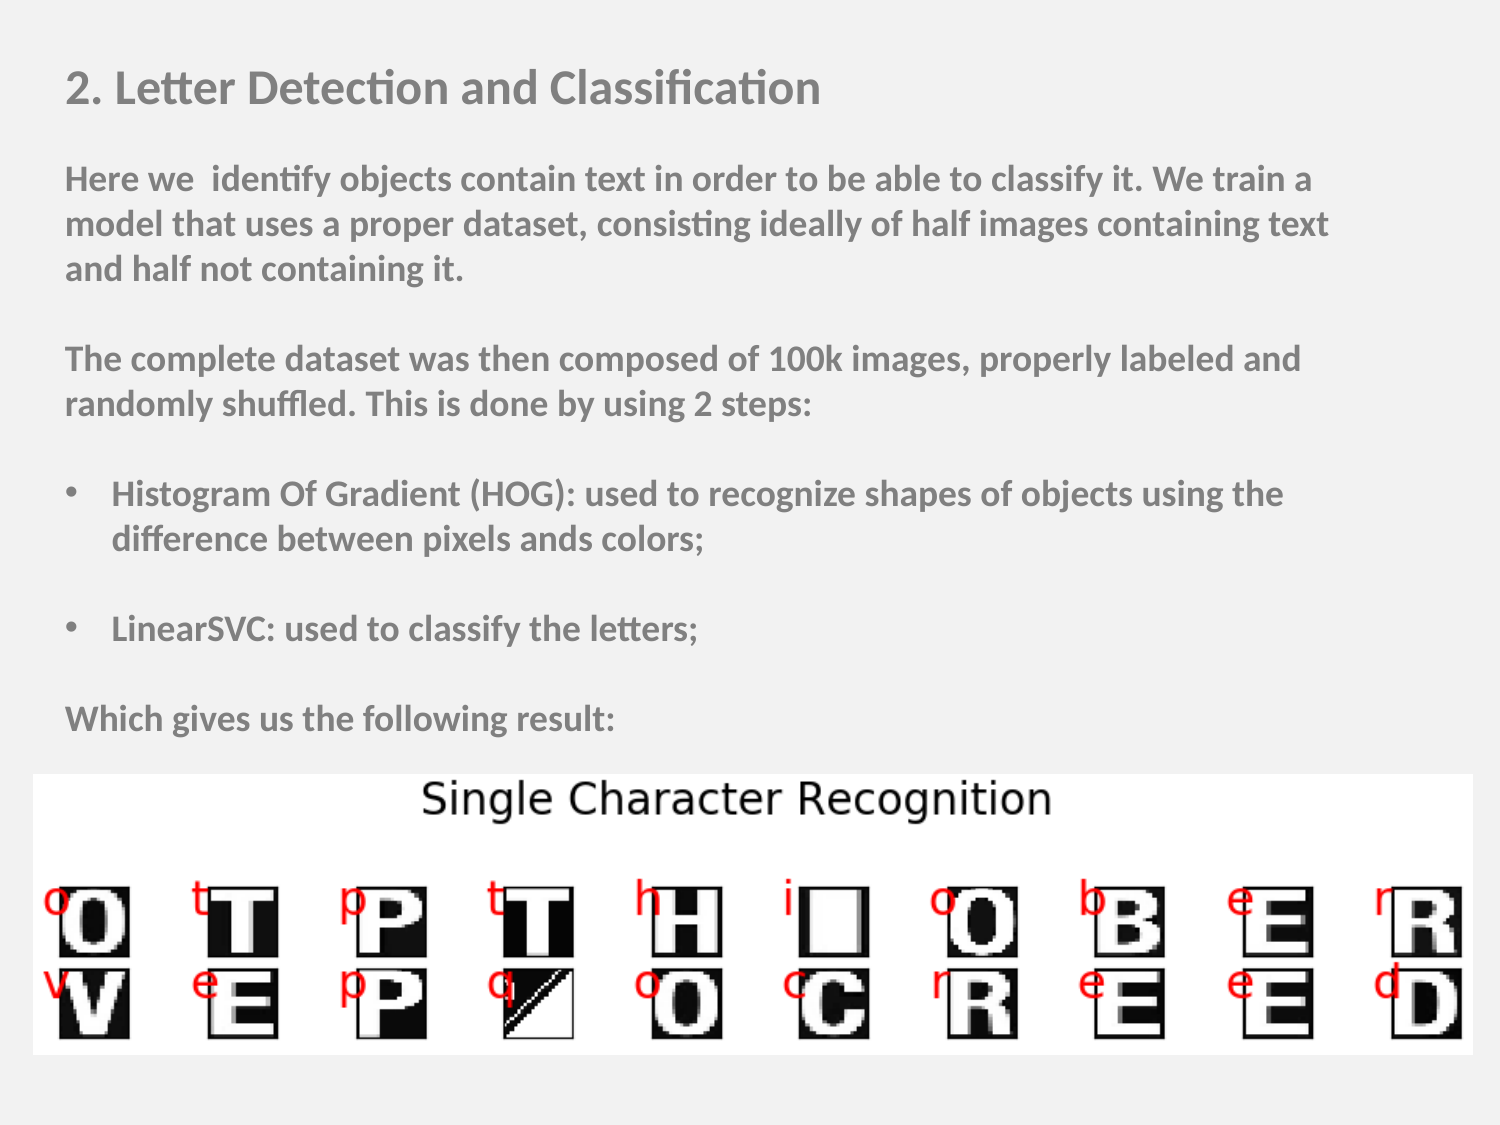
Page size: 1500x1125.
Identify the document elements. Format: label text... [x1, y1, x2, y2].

text_box Here we identify objects contain text in order to be able to classify it. We train a model that uses a proper dataset, consisting ideally of half images containing text and half not containing it. The complete dataset was then composed of 100k images, properly labeled and randomly shuffled. This is done by using 2 steps: Histogram Of Gradient (HOG): used to recognize shapes of objects using the difference between pixels ands colors; LinearSVC: used to classify the letters; Which gives us the following result: [49, 146, 1395, 747]
picture [33, 774, 1473, 1055]
text_box 2. Letter Detection and Classification [50, 46, 1438, 147]
